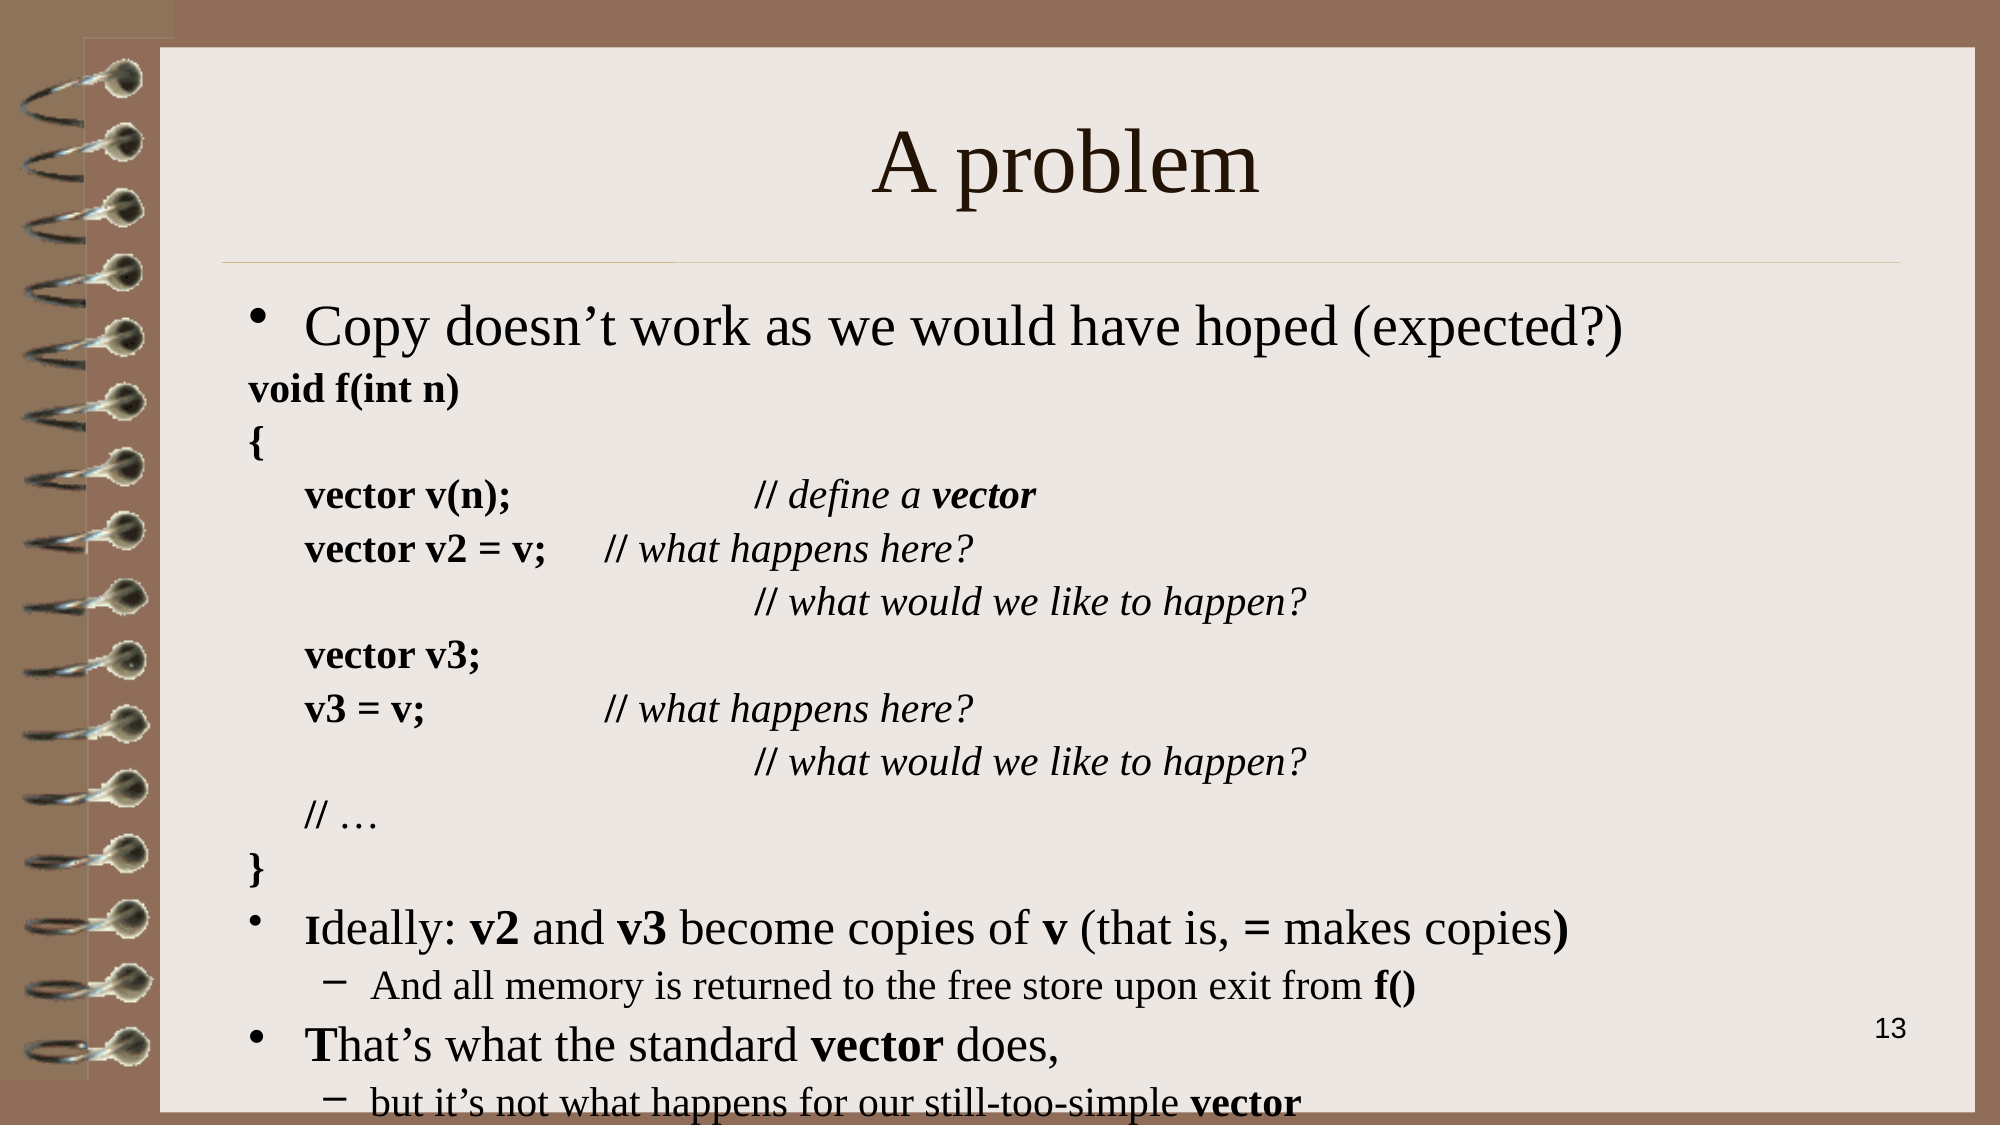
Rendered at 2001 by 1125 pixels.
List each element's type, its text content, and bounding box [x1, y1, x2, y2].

title A problem [233, 62, 1900, 250]
list Copy doesn’t work as we would have hoped (expected?) void f(int n) { vector v(n); // define a vector vector v2 = v; // what happens here? // what would we like to happen? vector v3; v3 = v; // what happens here? // what would we like to happen? // … } Ideally: v2 and v3 become copies of v (that is, = makes copies) And all memory is returned to the free store upon exit from f() That’s what the standard vector does, but it’s not what happens for our still-too-simple vector [233, 287, 1900, 963]
picture [0, 0, 175, 1080]
slide_number 13 [1505, 1001, 1922, 1077]
